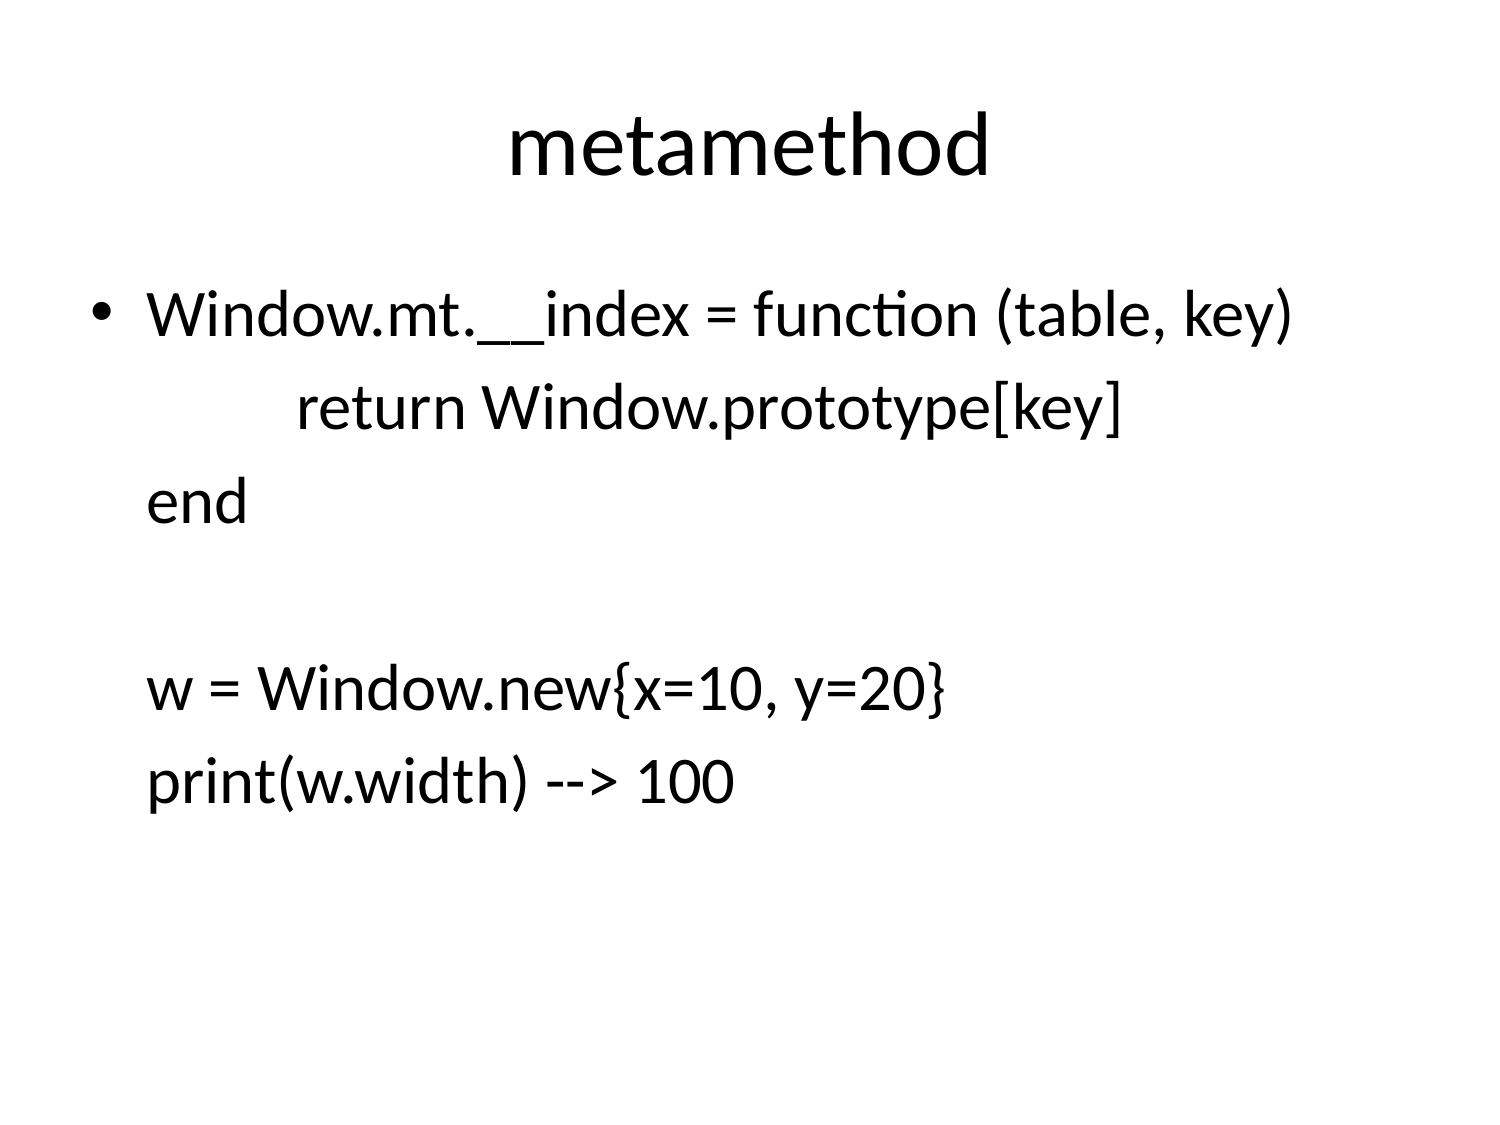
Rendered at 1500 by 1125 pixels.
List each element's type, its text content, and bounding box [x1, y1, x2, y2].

title metamethod [75, 45, 1425, 233]
list Window.mt.__index = function (table, key) return Window.prototype[key] end w = Window.new{x=10, y=20} print(w.width) --> 100 [75, 262, 1425, 1005]
